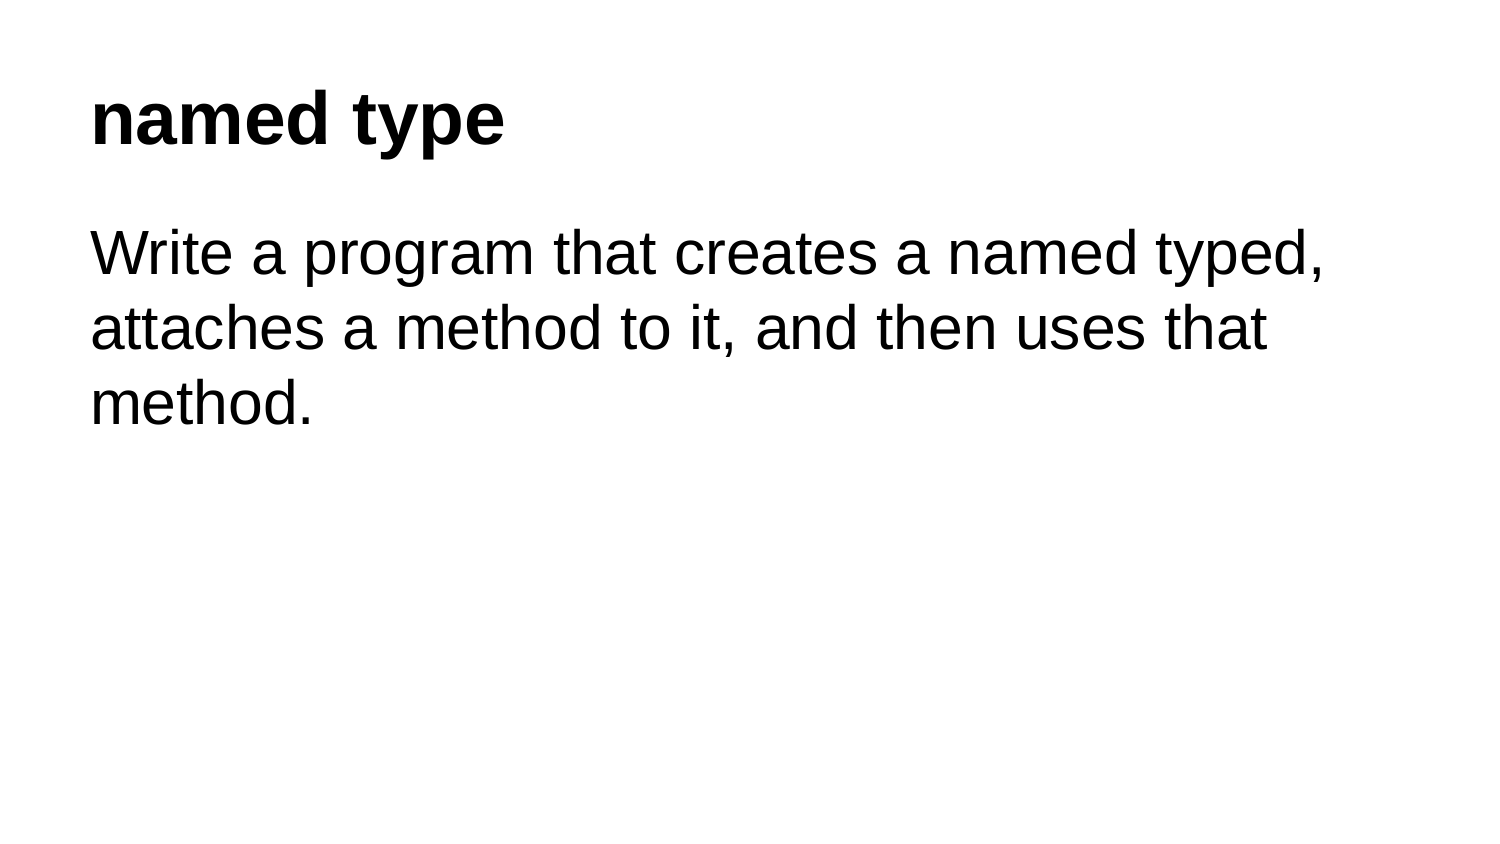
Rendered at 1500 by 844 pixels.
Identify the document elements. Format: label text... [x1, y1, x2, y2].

title named type [75, 33, 1425, 175]
list Write a program that creates a named typed, attaches a method to it, and then uses that method. [75, 196, 1425, 808]
